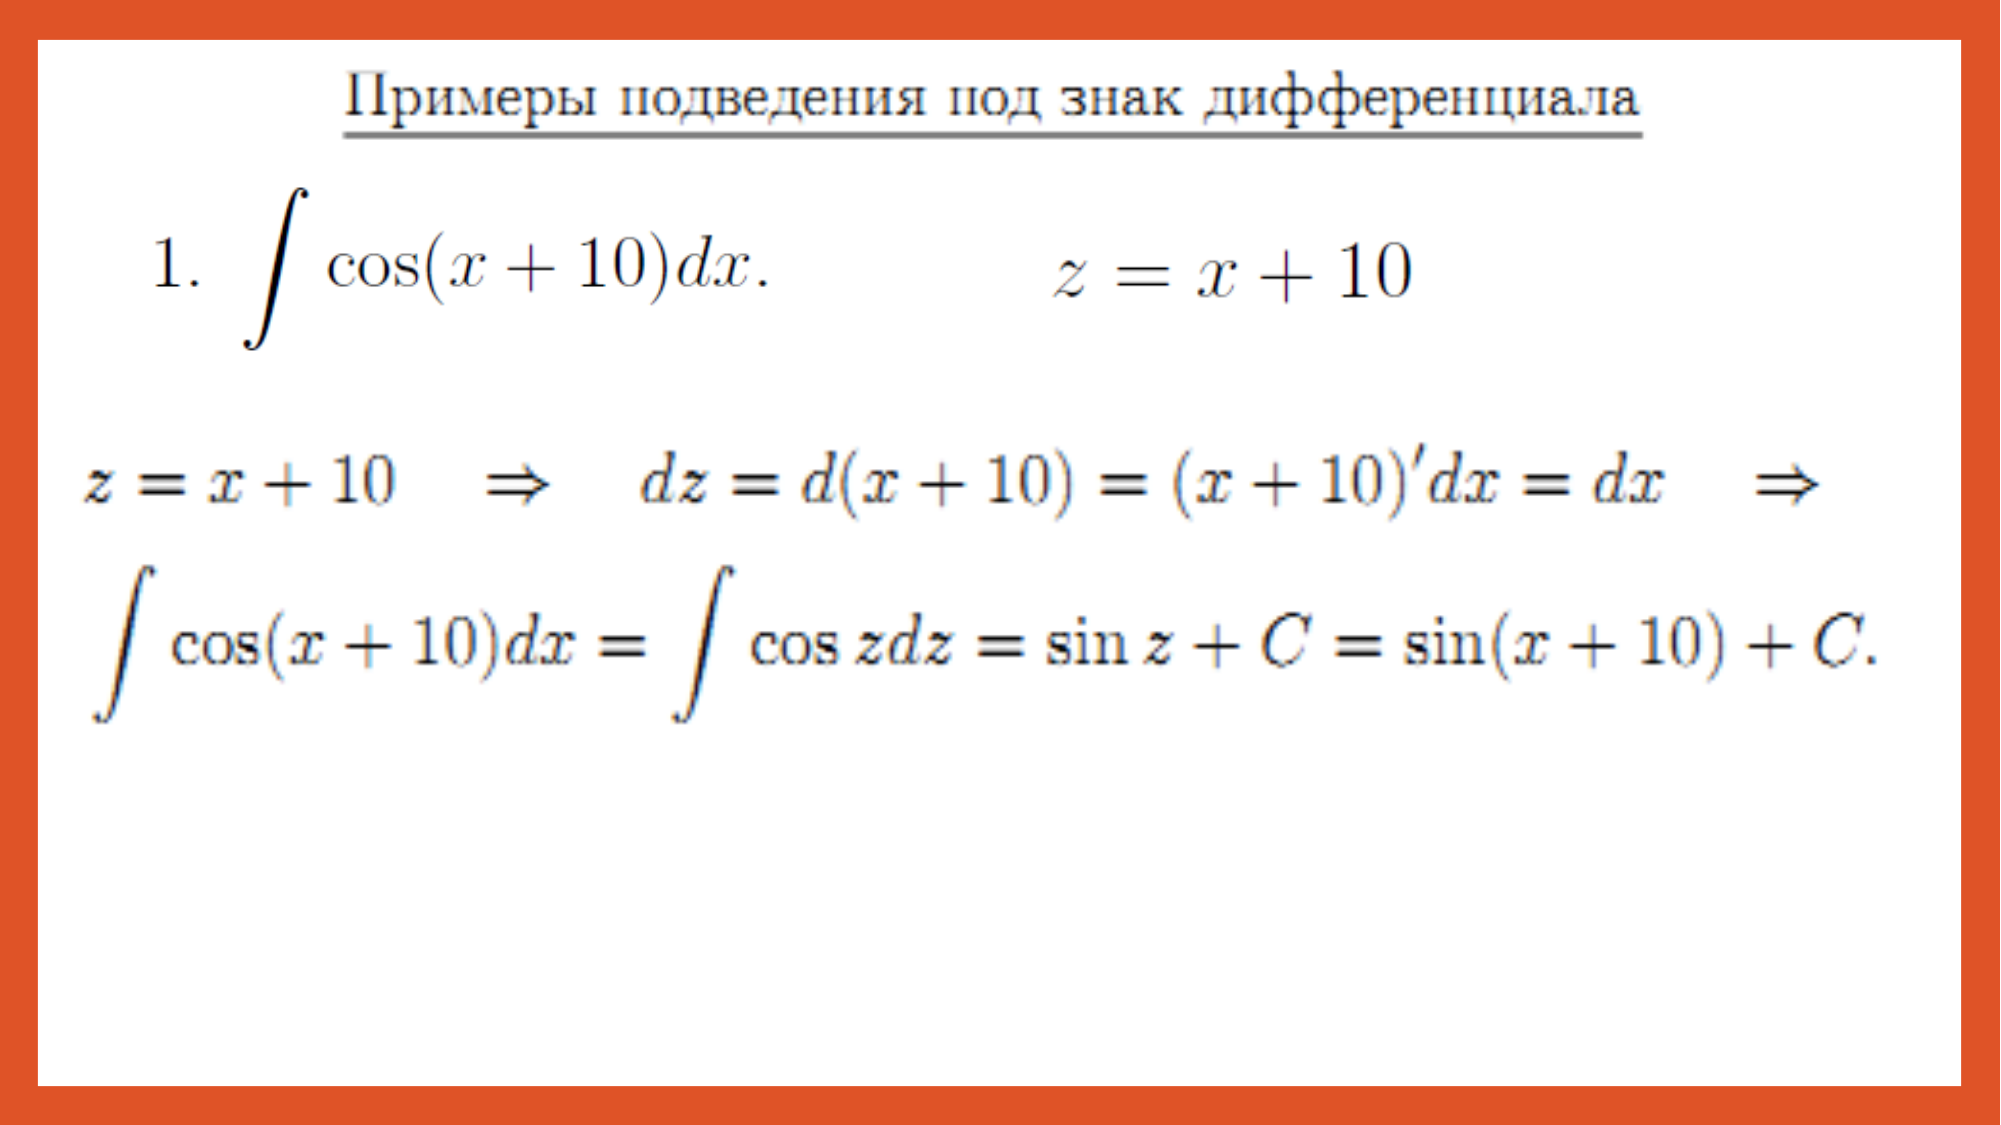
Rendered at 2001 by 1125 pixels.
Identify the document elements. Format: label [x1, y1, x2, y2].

picture [998, 220, 1416, 315]
picture [293, 57, 1671, 157]
picture [96, 177, 787, 357]
picture [73, 420, 1891, 764]
